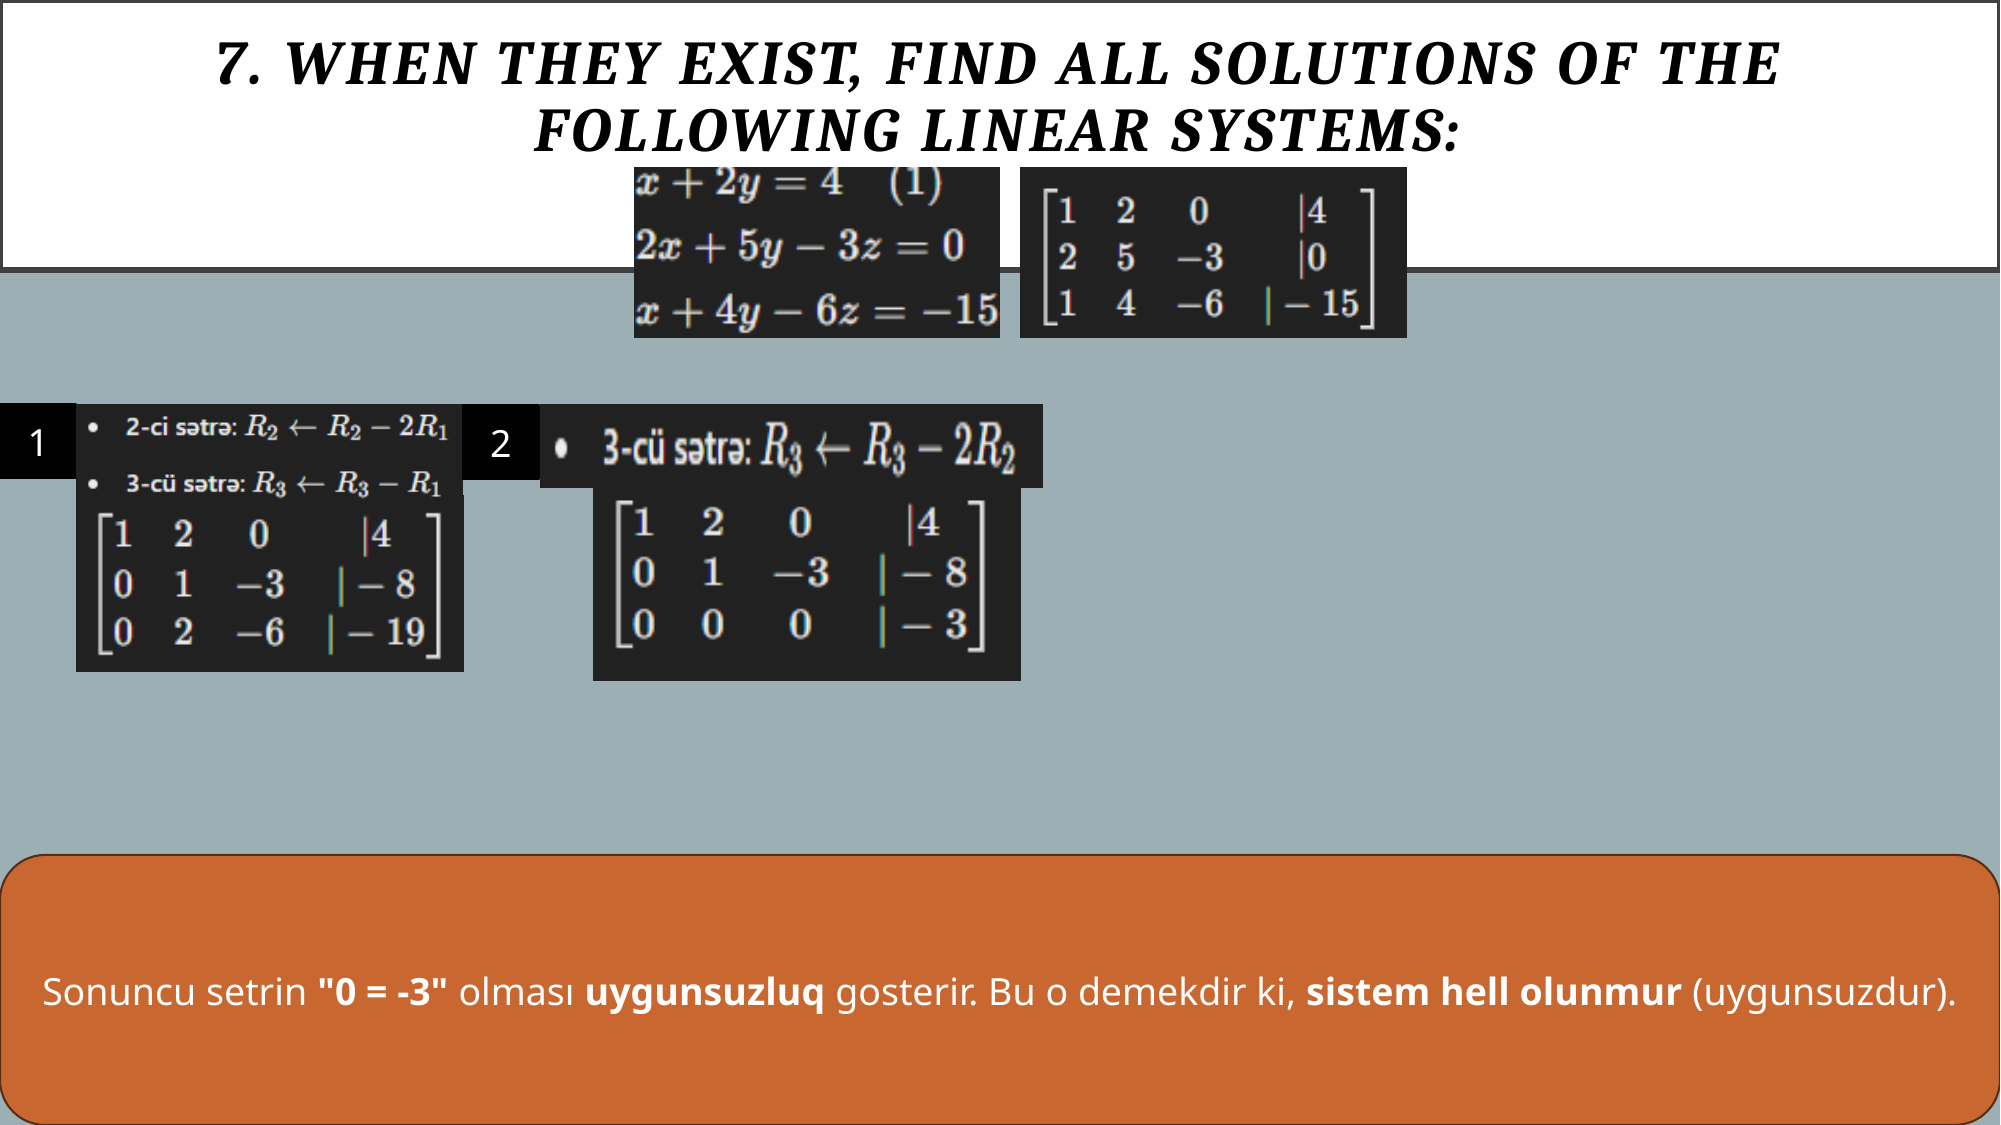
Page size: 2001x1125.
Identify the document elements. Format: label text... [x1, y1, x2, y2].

text_box 2 [463, 404, 540, 480]
title 7. When they exist, find all solutions of the following linear systems: [0, 0, 2000, 273]
picture [634, 166, 1001, 338]
text_box Sonuncu setrin "0 = -3" olması uygunsuzluq gosterir. Bu o demekdir ki, sistem hell olunmur (uygunsuzdur). [0, 853, 2000, 1125]
picture [76, 404, 464, 672]
text_box 1 [0, 403, 77, 479]
picture [1020, 166, 1407, 338]
picture [540, 404, 1043, 681]
